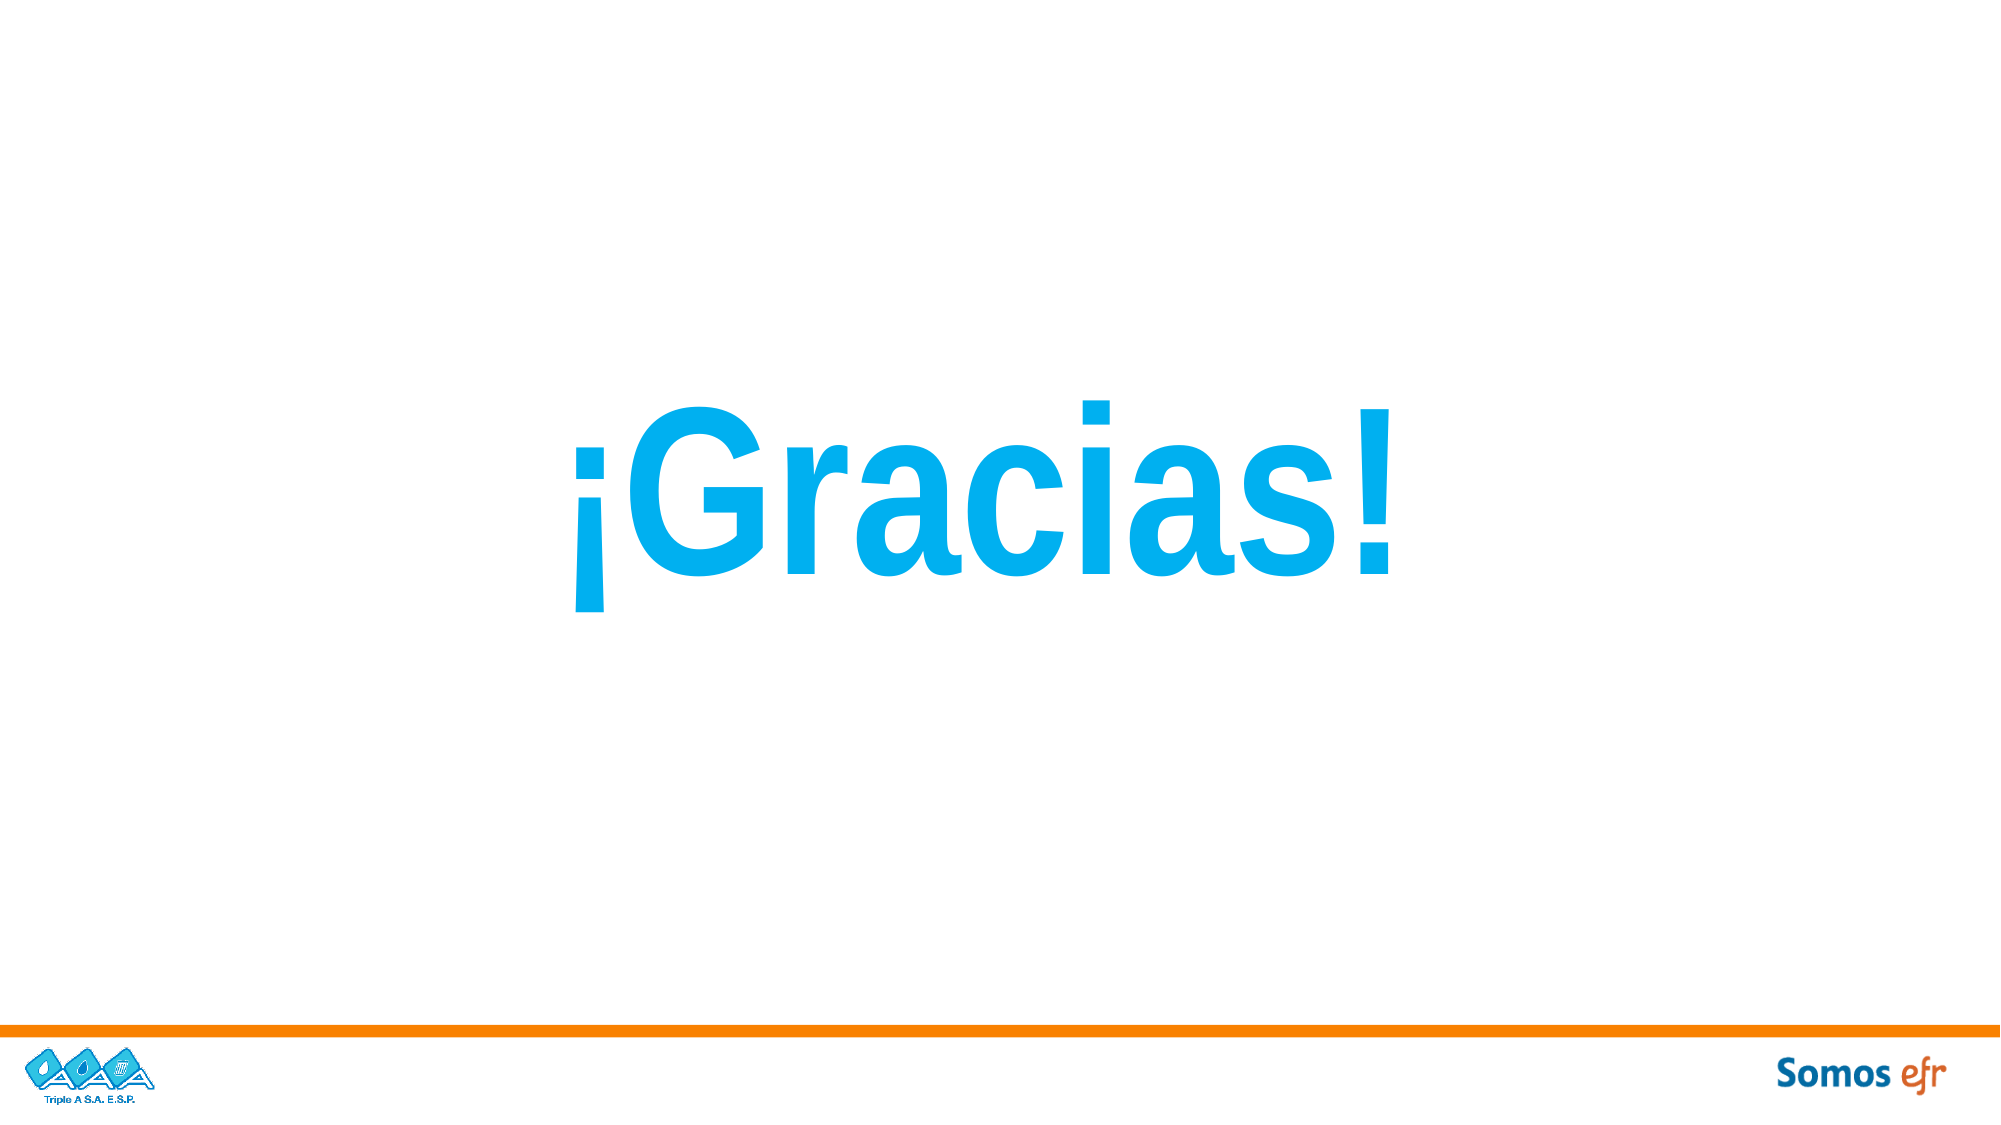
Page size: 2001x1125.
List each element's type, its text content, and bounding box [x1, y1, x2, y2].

picture [0, 1038, 176, 1116]
text_box ¡Gracias! [542, 327, 1438, 630]
picture [1766, 1044, 1953, 1103]
